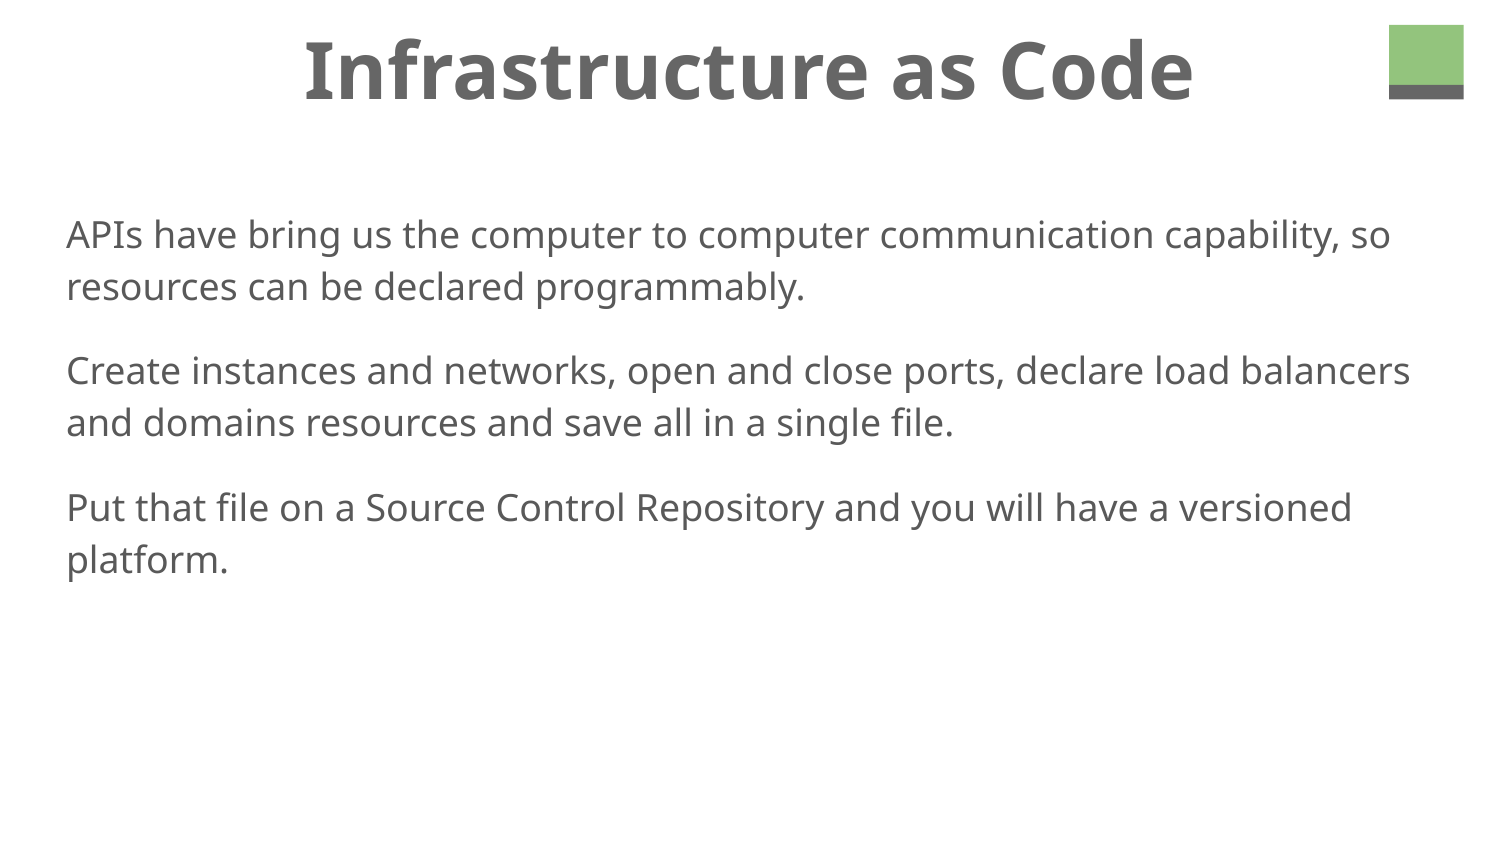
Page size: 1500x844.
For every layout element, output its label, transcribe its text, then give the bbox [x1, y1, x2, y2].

list APIs have bring us the computer to computer communication capability, so resources can be declared programmably. Create instances and networks, open and close ports, declare load balancers and domains resources and save all in a single file. Put that file on a Source Control Repository and you will have a versioned platform. [51, 189, 1449, 750]
title Infrastructure as Code [51, 5, 1449, 100]
